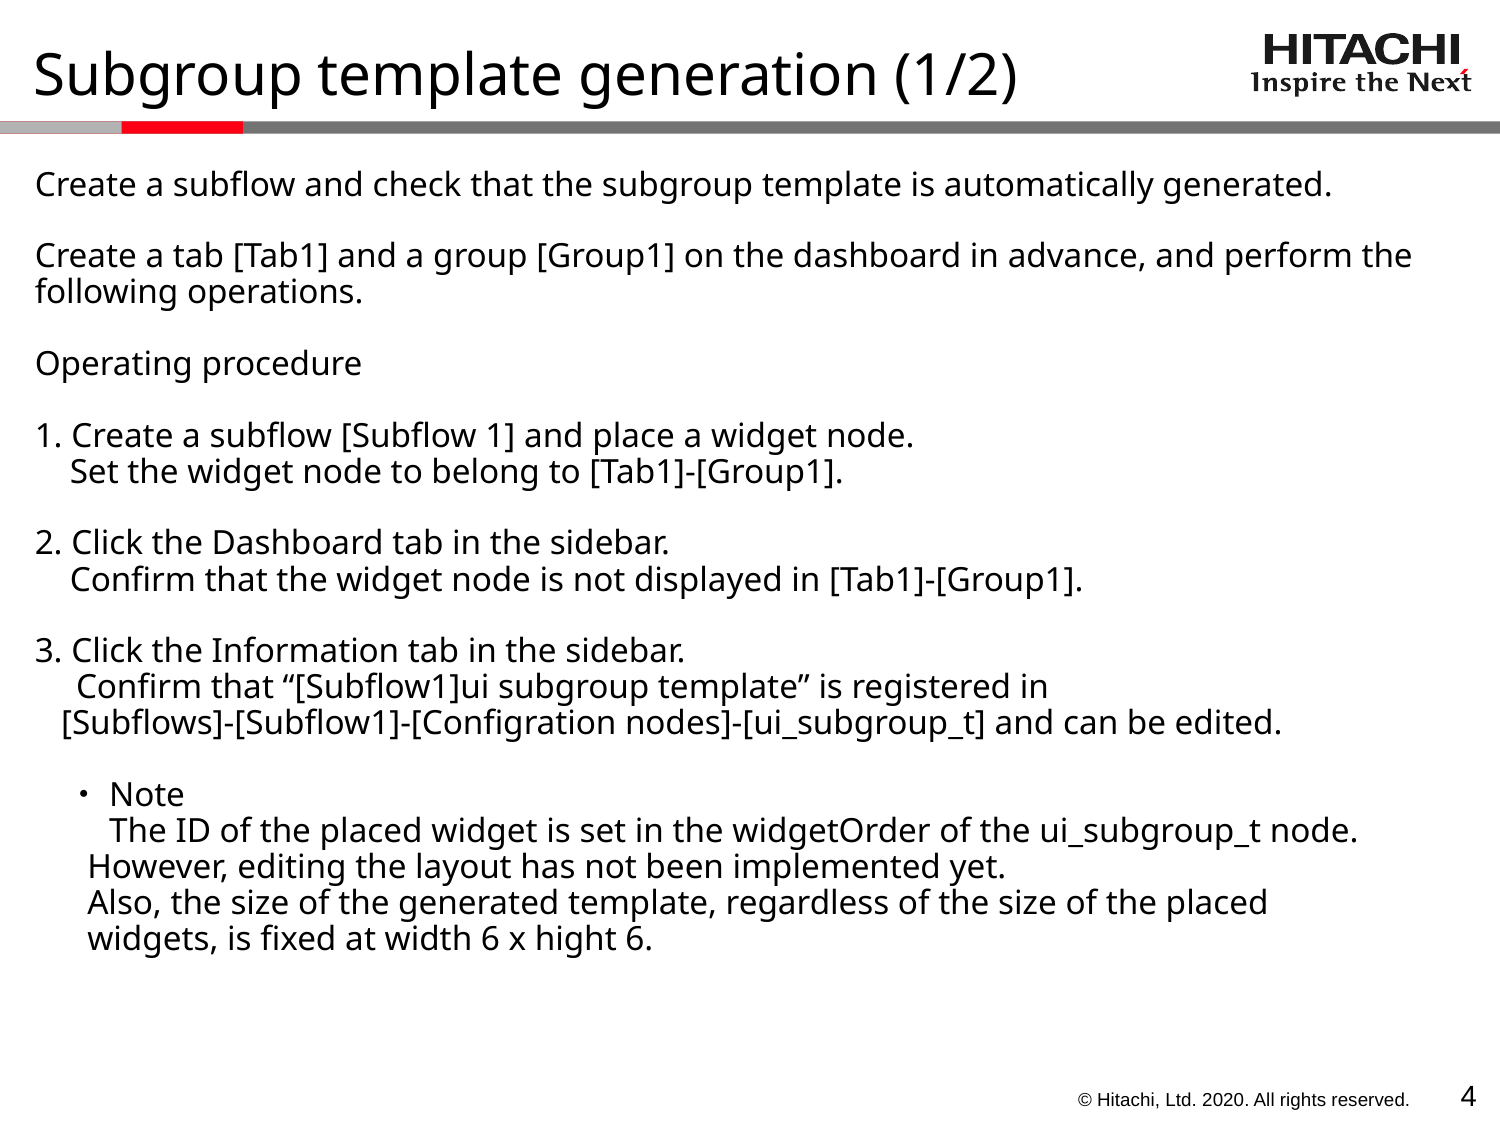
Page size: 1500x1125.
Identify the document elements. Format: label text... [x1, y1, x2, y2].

title Subgroup template generation (1/2) [18, 29, 1098, 116]
text_box Create a subflow and check that the subgroup template is automatically generated. Create a tab [Tab1] and a group [Group1] on the dashboard in advance, and perform the following operations. Operating procedure 1. Create a subflow [Subflow 1] and place a widget node. Set the widget node to belong to [Tab1]-[Group1]. 2. Click the Dashboard tab in the sidebar. Confirm that the widget node is not displayed in [Tab1]-[Group1]. 3. Click the Information tab in the sidebar. Confirm that “[Subflow1]ui subgroup template” is registered in [Subflows]-[Subflow1]-[Configration nodes]-[ui_subgroup_t] and can be edited. ・Note The ID of the placed widget is set in the widgetOrder of the ui_subgroup_t node. However, editing the layout has not been implemented yet. Also, the size of the generated template, regardless of the size of the placed widgets, is fixed at width 6 x hight 6. [20, 159, 1480, 1037]
slide_number 3 [1411, 1073, 1492, 1124]
